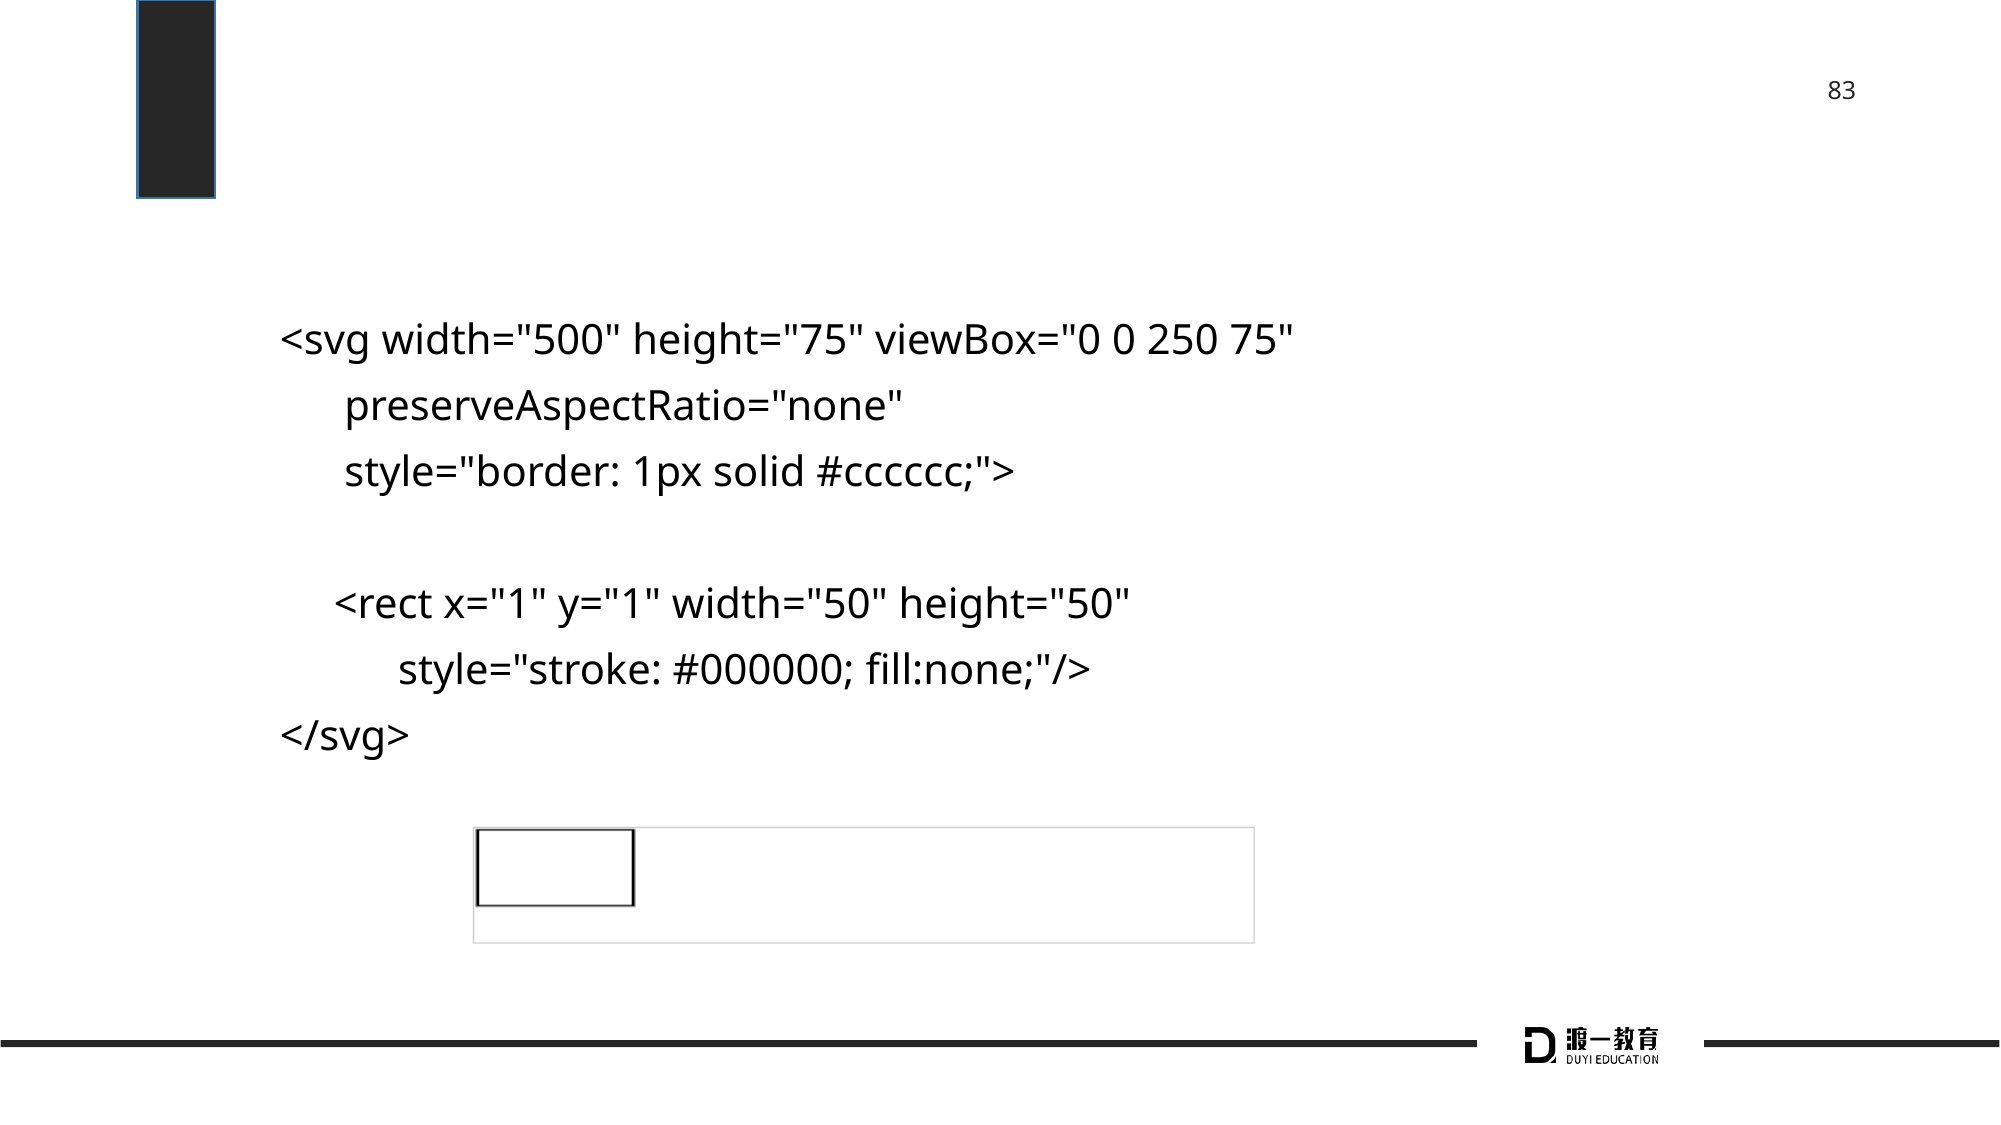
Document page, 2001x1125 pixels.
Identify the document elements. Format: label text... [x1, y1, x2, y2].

picture [1502, 1008, 1679, 1081]
picture [448, 798, 1345, 979]
subtitle <svg width="500" height="75" viewBox="0 0 250 75" preserveAspectRatio="none" style="border: 1px solid #cccccc;"> <rect x="1" y="1" width="50" height="50" style="stroke: #000000; fill:none;"/> </svg> [249, 303, 1750, 979]
